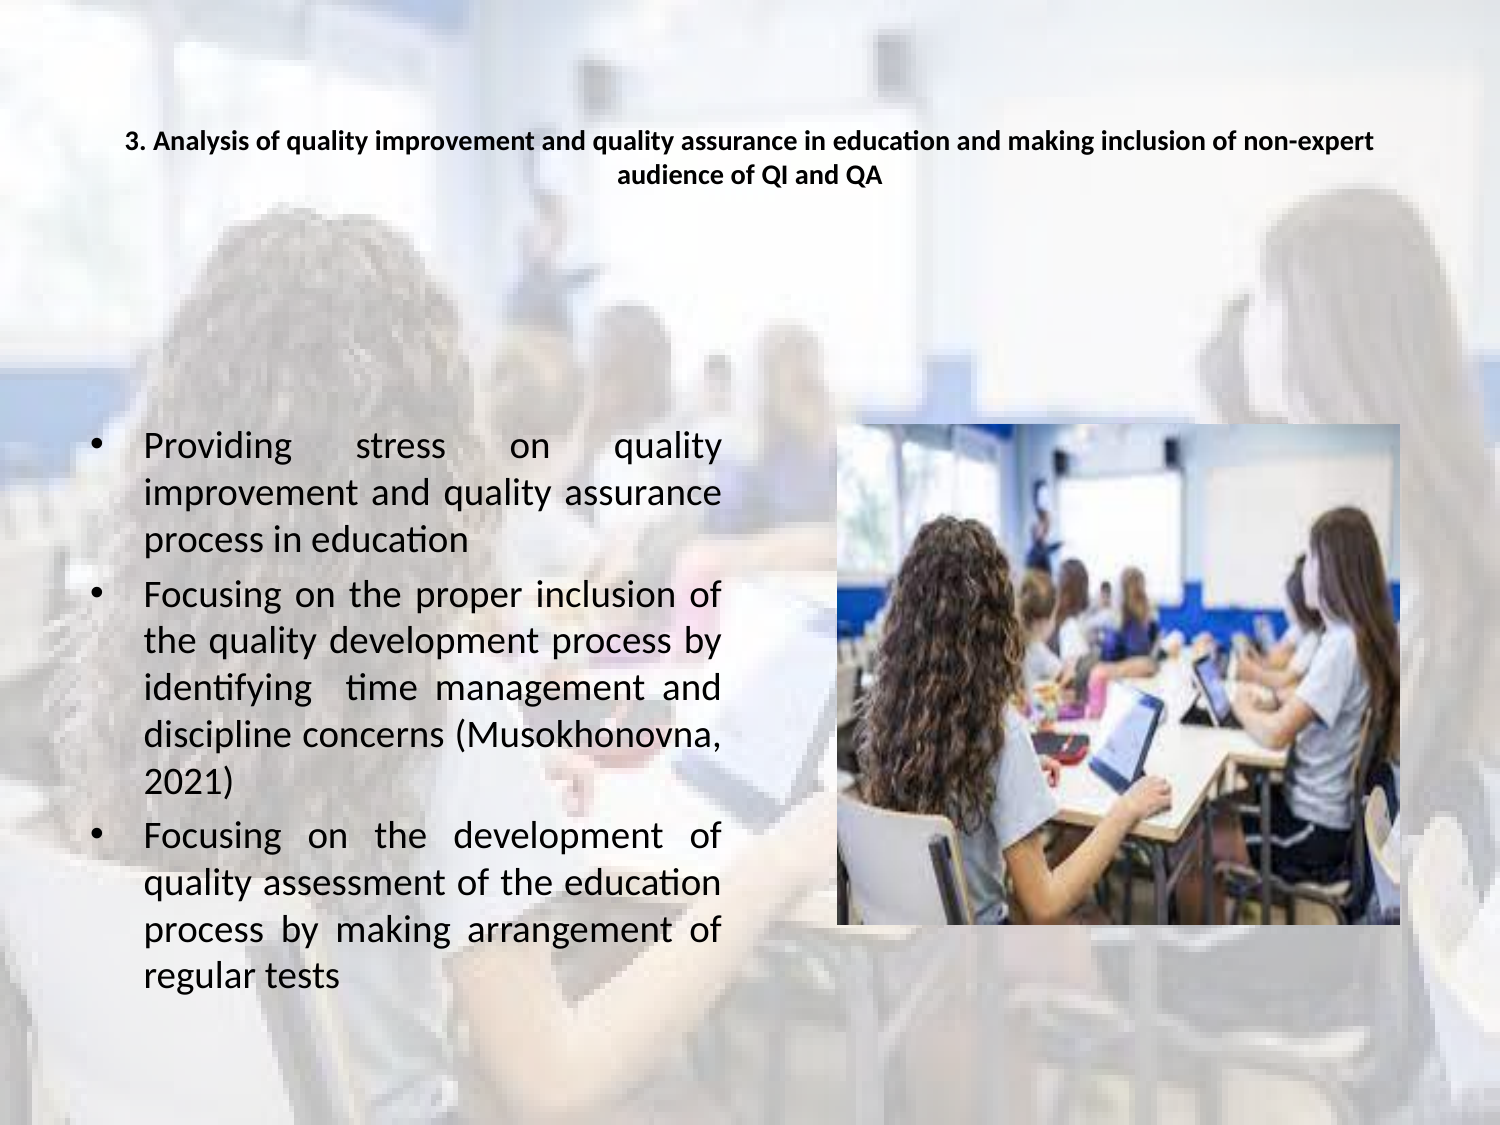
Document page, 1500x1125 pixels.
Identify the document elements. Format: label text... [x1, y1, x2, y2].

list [837, 424, 1401, 926]
title 3. Analysis of quality improvement and quality assurance in education and making inclusion of non-expert audience of QI and QA [75, 45, 1425, 233]
list Providing stress on quality improvement and quality assurance process in education Focusing on the proper inclusion of the quality development process by identifying time management and discipline concerns (Musokhonovna, 2021) Focusing on the development of quality assessment of the education process by making arrangement of regular tests [75, 412, 738, 1005]
